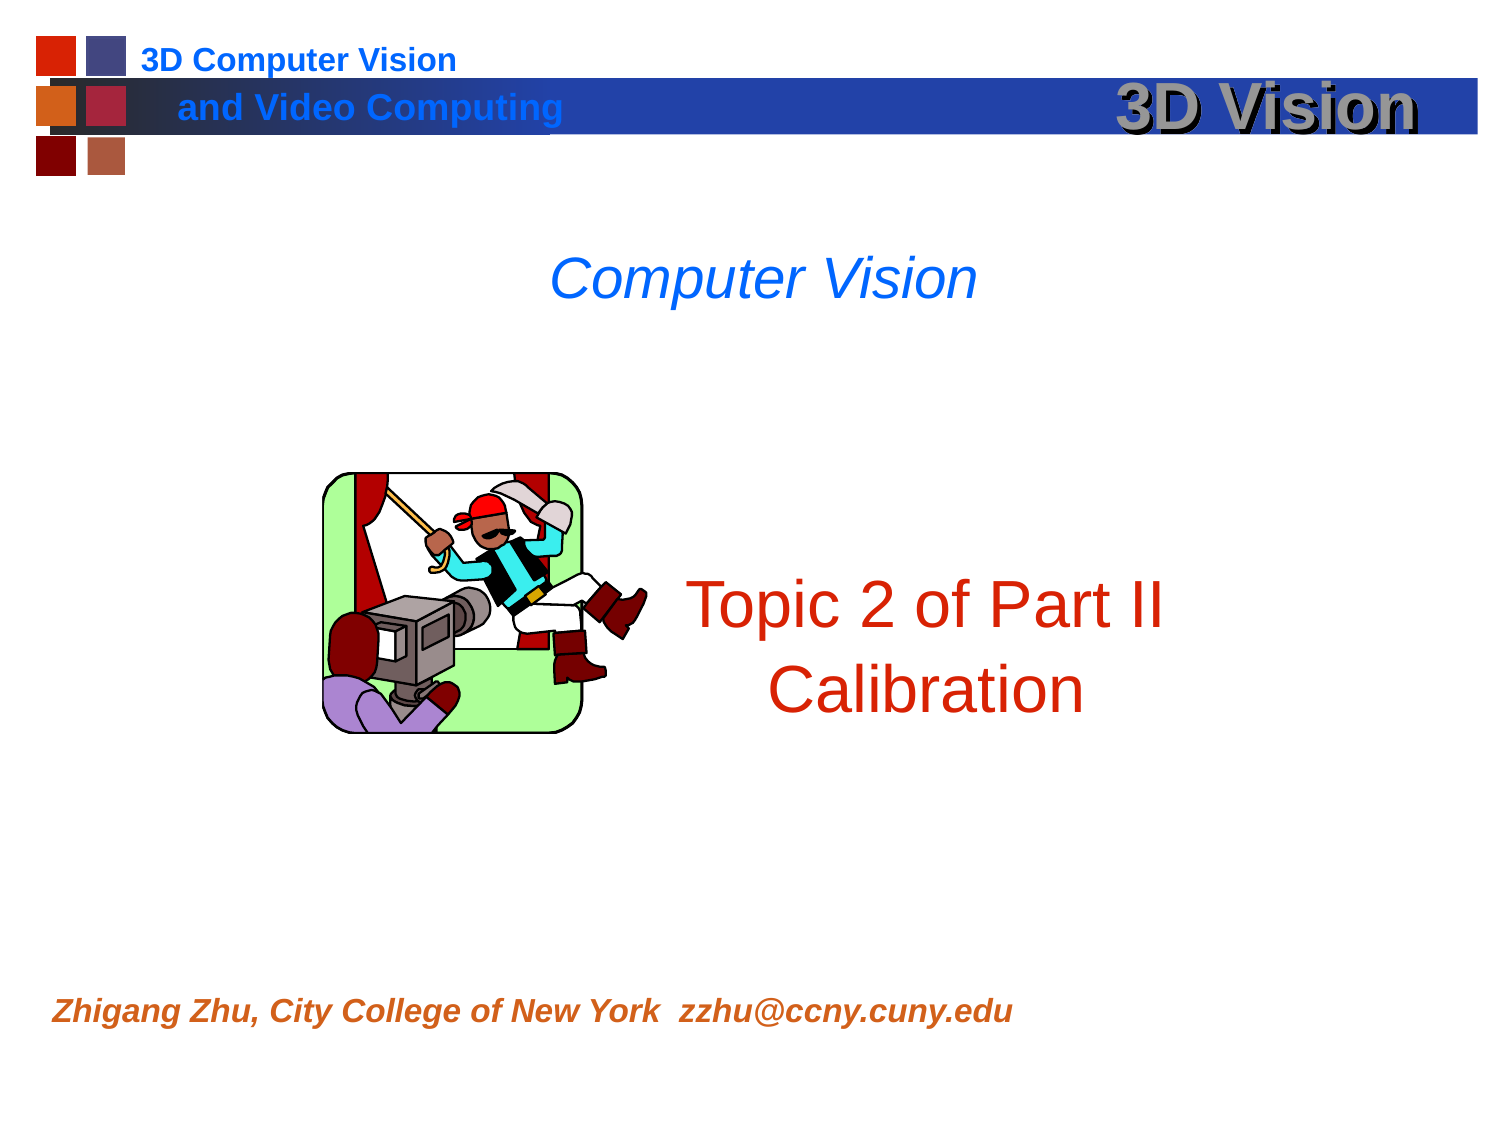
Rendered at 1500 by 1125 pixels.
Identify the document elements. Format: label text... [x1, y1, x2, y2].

list Topic 2 of Part II Calibration [624, 561, 1229, 743]
text_box Computer Vision [534, 233, 995, 318]
text_box Zhigang Zhu, City College of New York zzhu@ccny.cuny.edu [37, 982, 1500, 1037]
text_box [322, 472, 648, 734]
title 3D Vision [1032, 61, 1500, 151]
